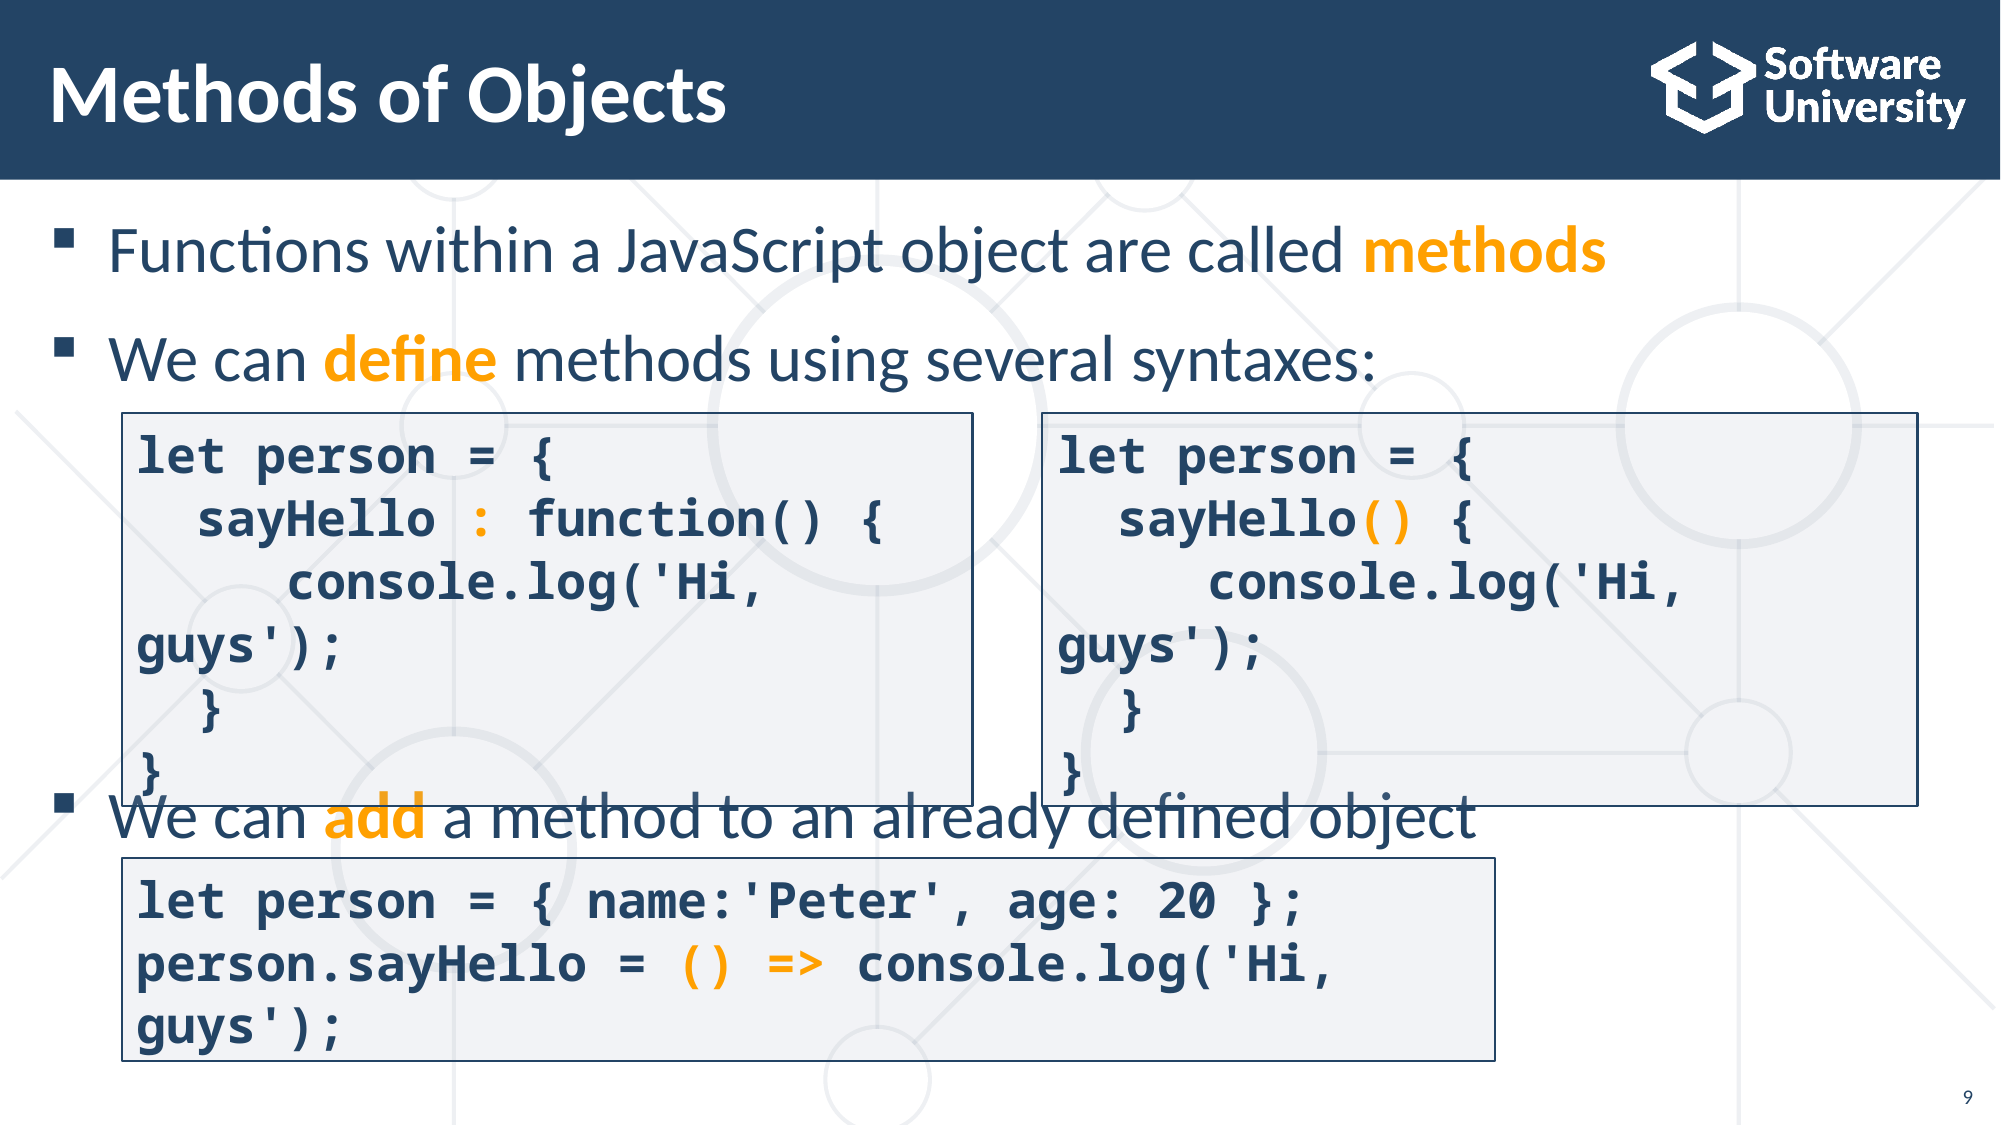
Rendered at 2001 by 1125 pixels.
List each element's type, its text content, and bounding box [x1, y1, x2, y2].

list Functions within a JavaScript object are called methods We can define methods using several syntaxes: We can add a method to an already defined object [31, 196, 1970, 1104]
title Methods of Objects [31, 16, 1625, 162]
text_box let person = { sayHello : function() { console.log('Hi, guys'); } } [122, 413, 973, 806]
picture [1651, 41, 1966, 134]
slide_number 9 [1927, 1067, 1989, 1117]
text_box let person = { sayHello() { console.log('Hi, guys'); } } [1042, 413, 1918, 806]
text_box let person = { name:'Peter', age: 20 }; person.sayHello = () => console.log('Hi, guys'); [122, 857, 1495, 1062]
